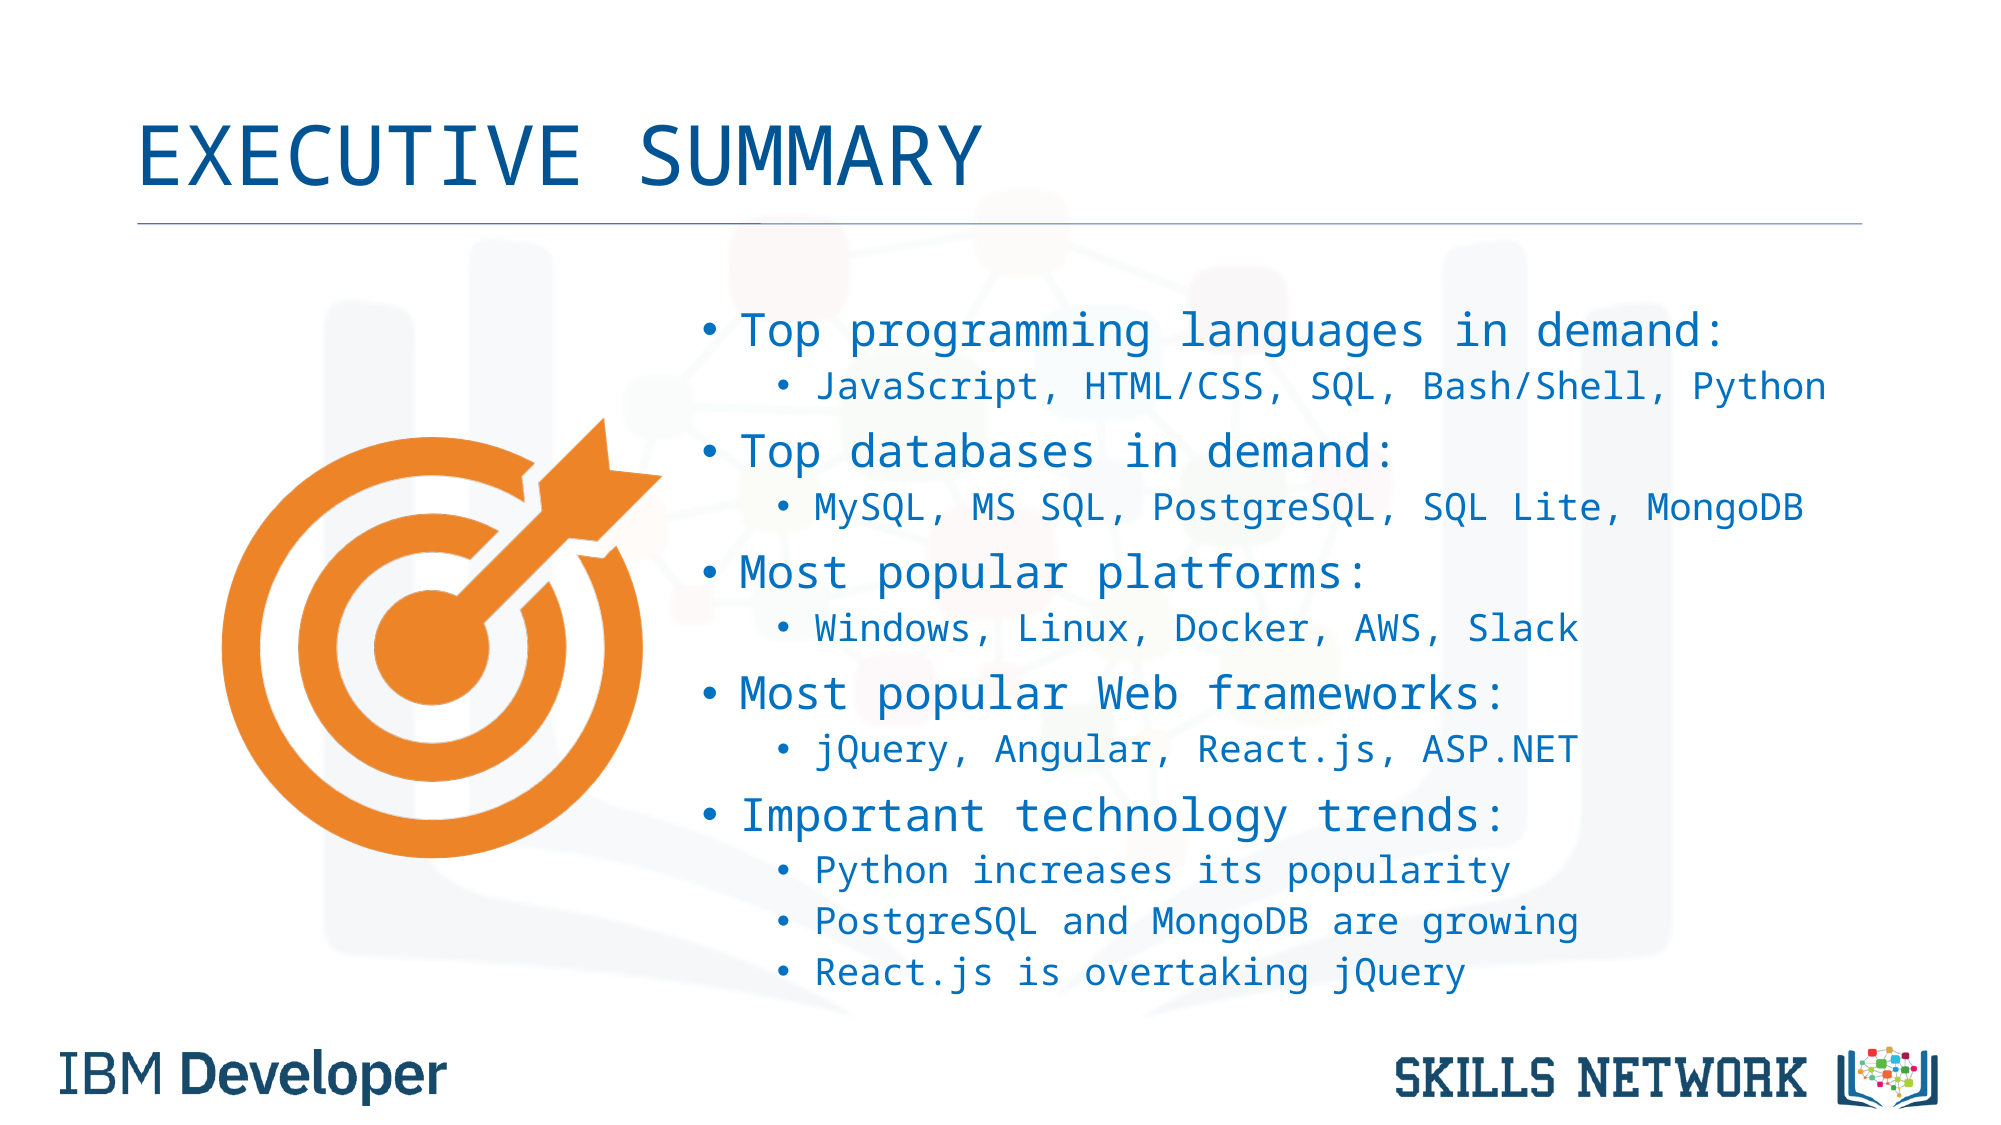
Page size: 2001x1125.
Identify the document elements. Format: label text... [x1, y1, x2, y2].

picture [178, 377, 703, 902]
picture [1390, 1045, 1945, 1111]
title EXECUTIVE SUMMARY [120, 50, 1526, 268]
picture [55, 1045, 459, 1108]
list Top programming languages in demand: JavaScript, HTML/CSS, SQL, Bash/Shell, Python Top databases in demand: MySQL, MS SQL, PostgreSQL, SQL Lite, MongoDB Most popular platforms: Windows, Linux, Docker, AWS, Slack Most popular Web frameworks: jQuery, Angular, React.js, ASP.NET Important technology trends: Python increases its popularity PostgreSQL and MongoDB are growing React.js is overtaking jQuery [686, 299, 1947, 1032]
